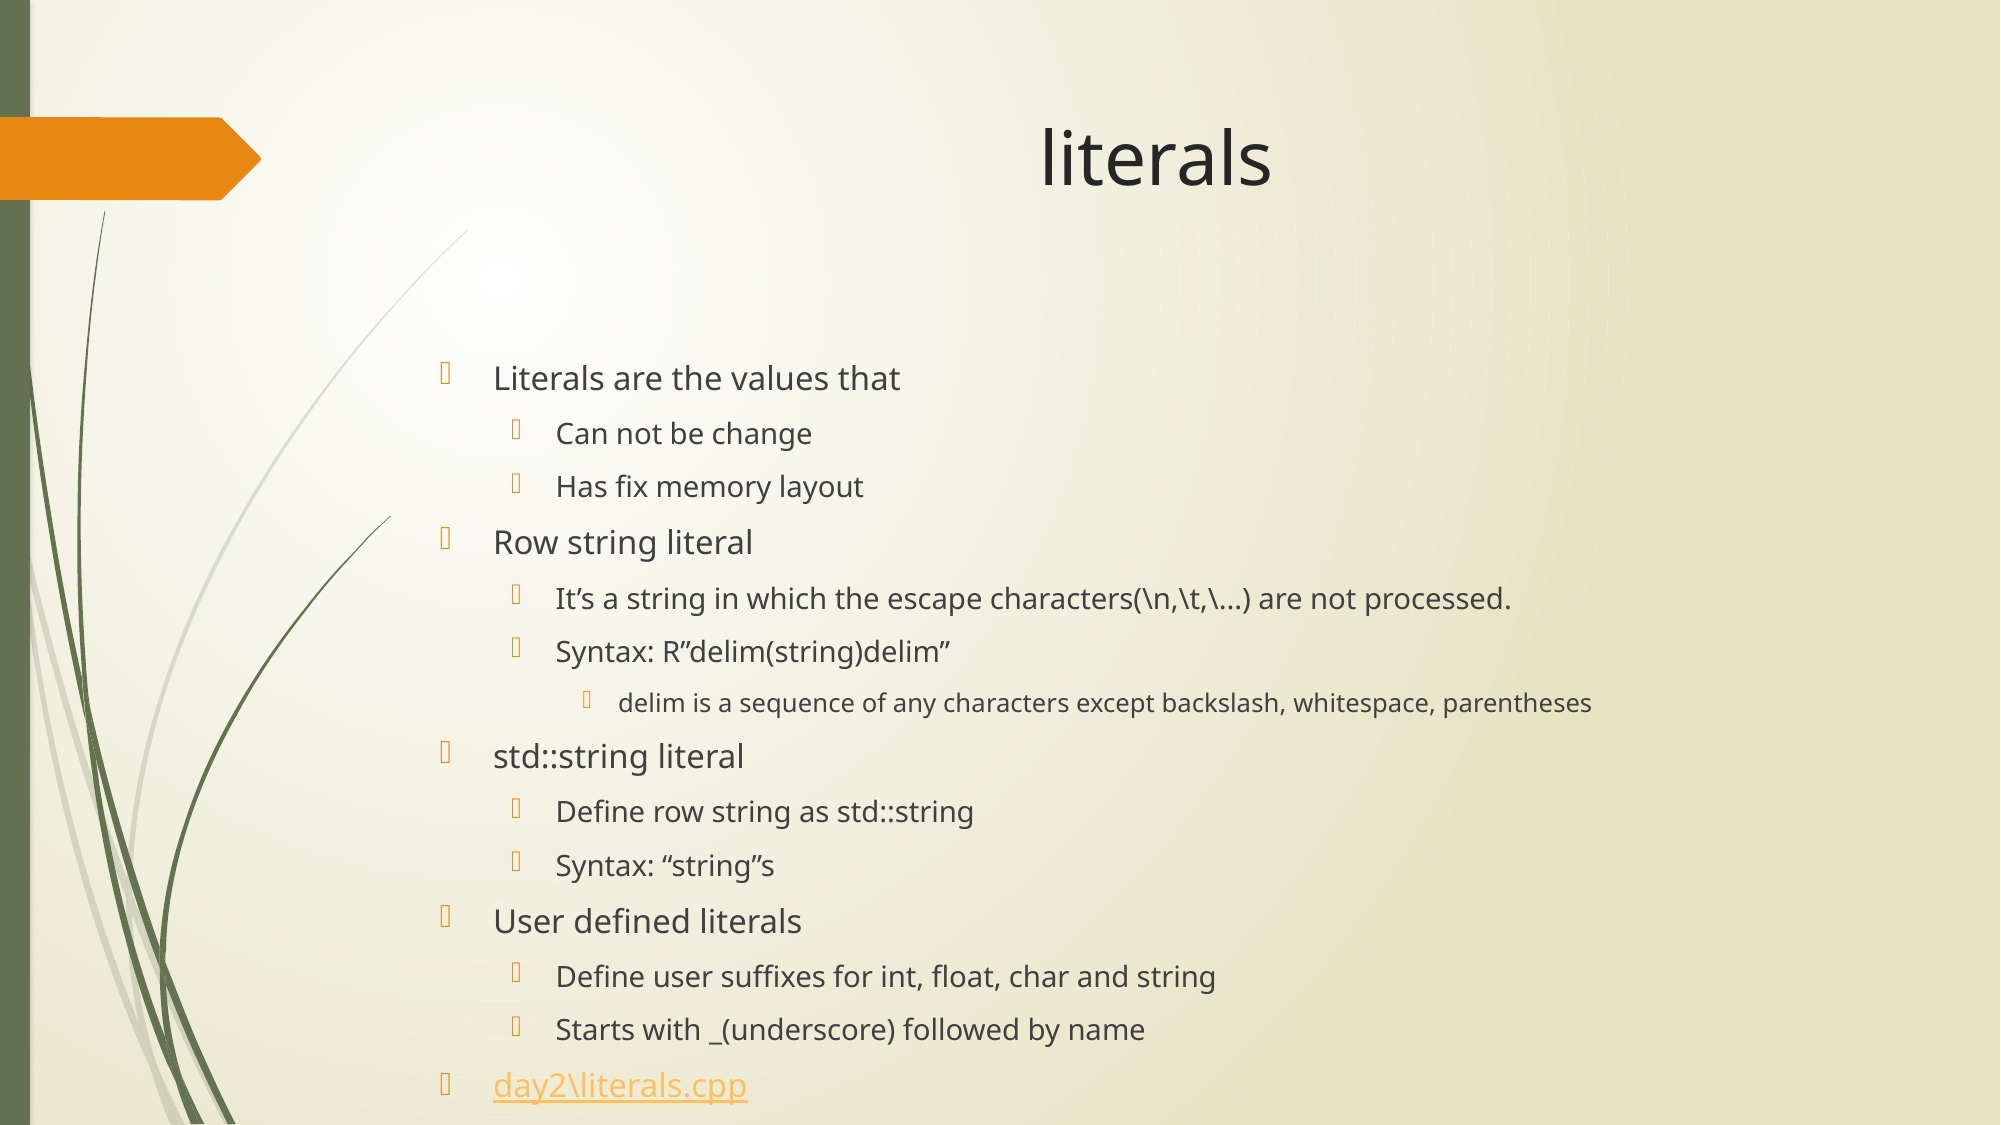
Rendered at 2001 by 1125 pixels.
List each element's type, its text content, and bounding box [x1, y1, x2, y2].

title literals [425, 102, 1888, 313]
list Literals are the values that Can not be change Has fix memory layout Row string literal It’s a string in which the escape characters(\n,\t,\...) are not processed. Syntax: R”delim(string)delim” delim is a sequence of any characters except backslash, whitespace, parentheses std::string literal Define row string as std::string Syntax: “string”s User defined literals Define user suffixes for int, float, char and string Starts with _(underscore) followed by name day2\literals.cpp [424, 350, 1888, 1125]
